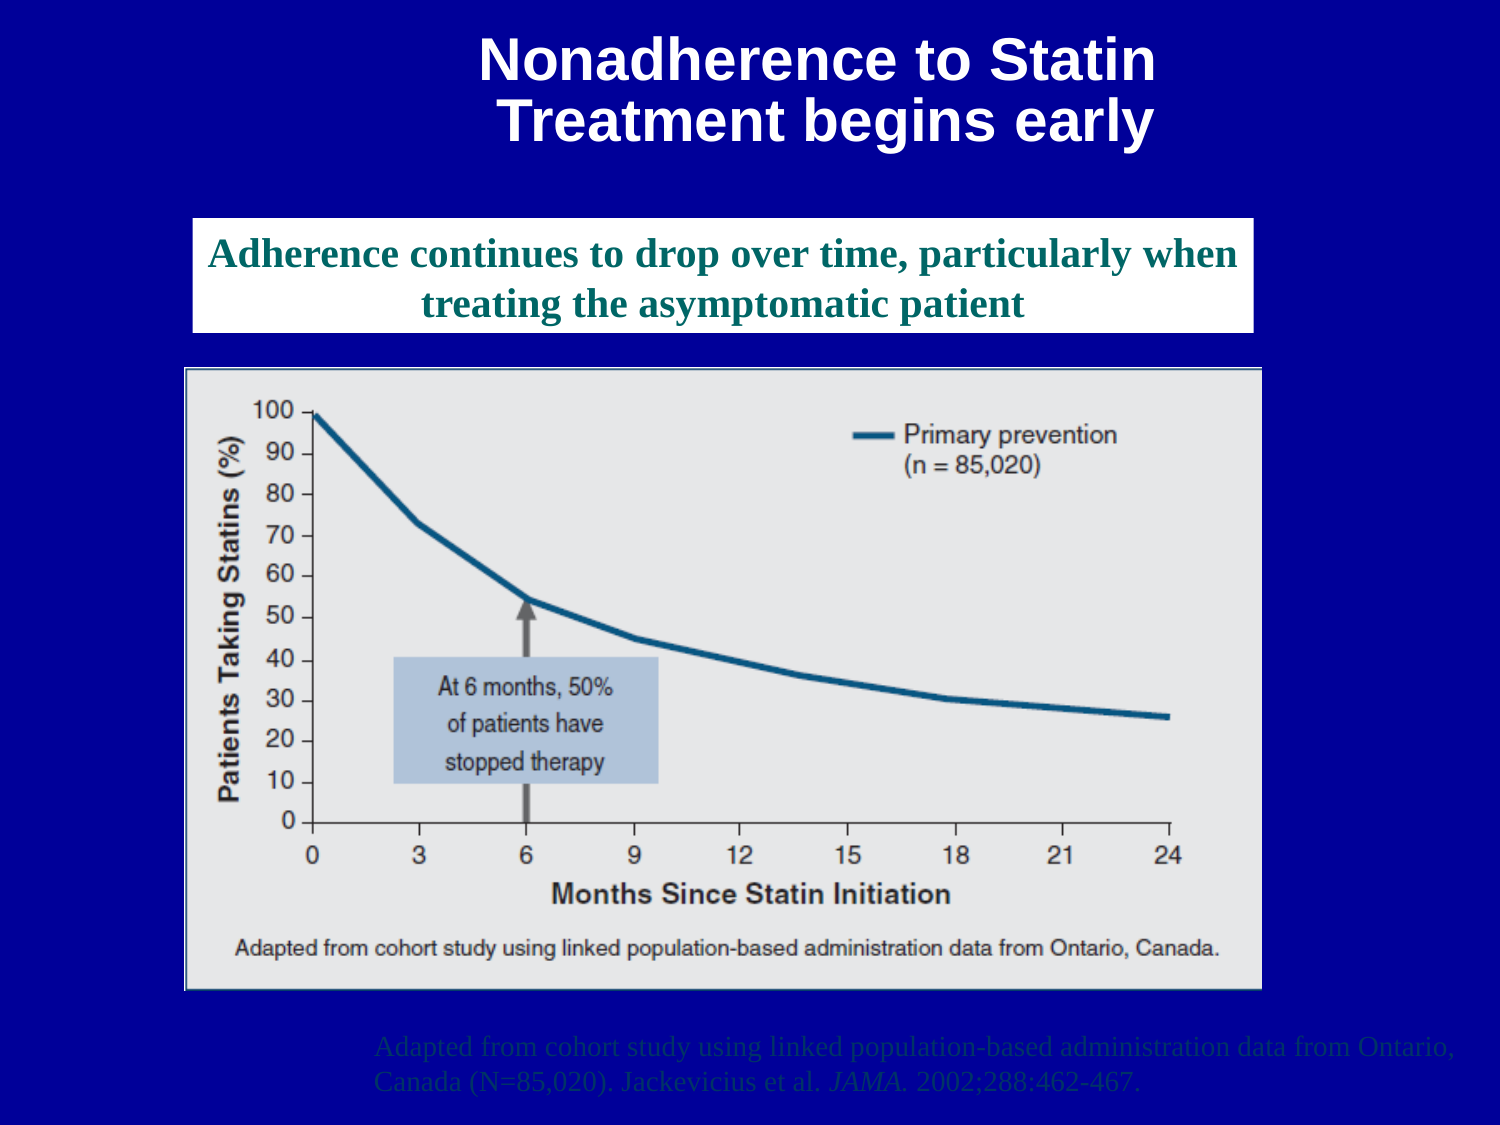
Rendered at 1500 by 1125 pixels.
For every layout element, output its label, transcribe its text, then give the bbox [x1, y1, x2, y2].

picture [183, 367, 1263, 991]
title Nonadherence to Statin Treatment begins early [62, 45, 1500, 234]
text_box Adherence continues to drop over time, particularly when treating the asymptomatic patient [192, 234, 1254, 333]
text_box Adapted from cohort study using linked population-based administration data from Ontario, Canada (N=85,020). Jackevicius et al. JAMA. 2002;288:462-467. [373, 1026, 1478, 1097]
